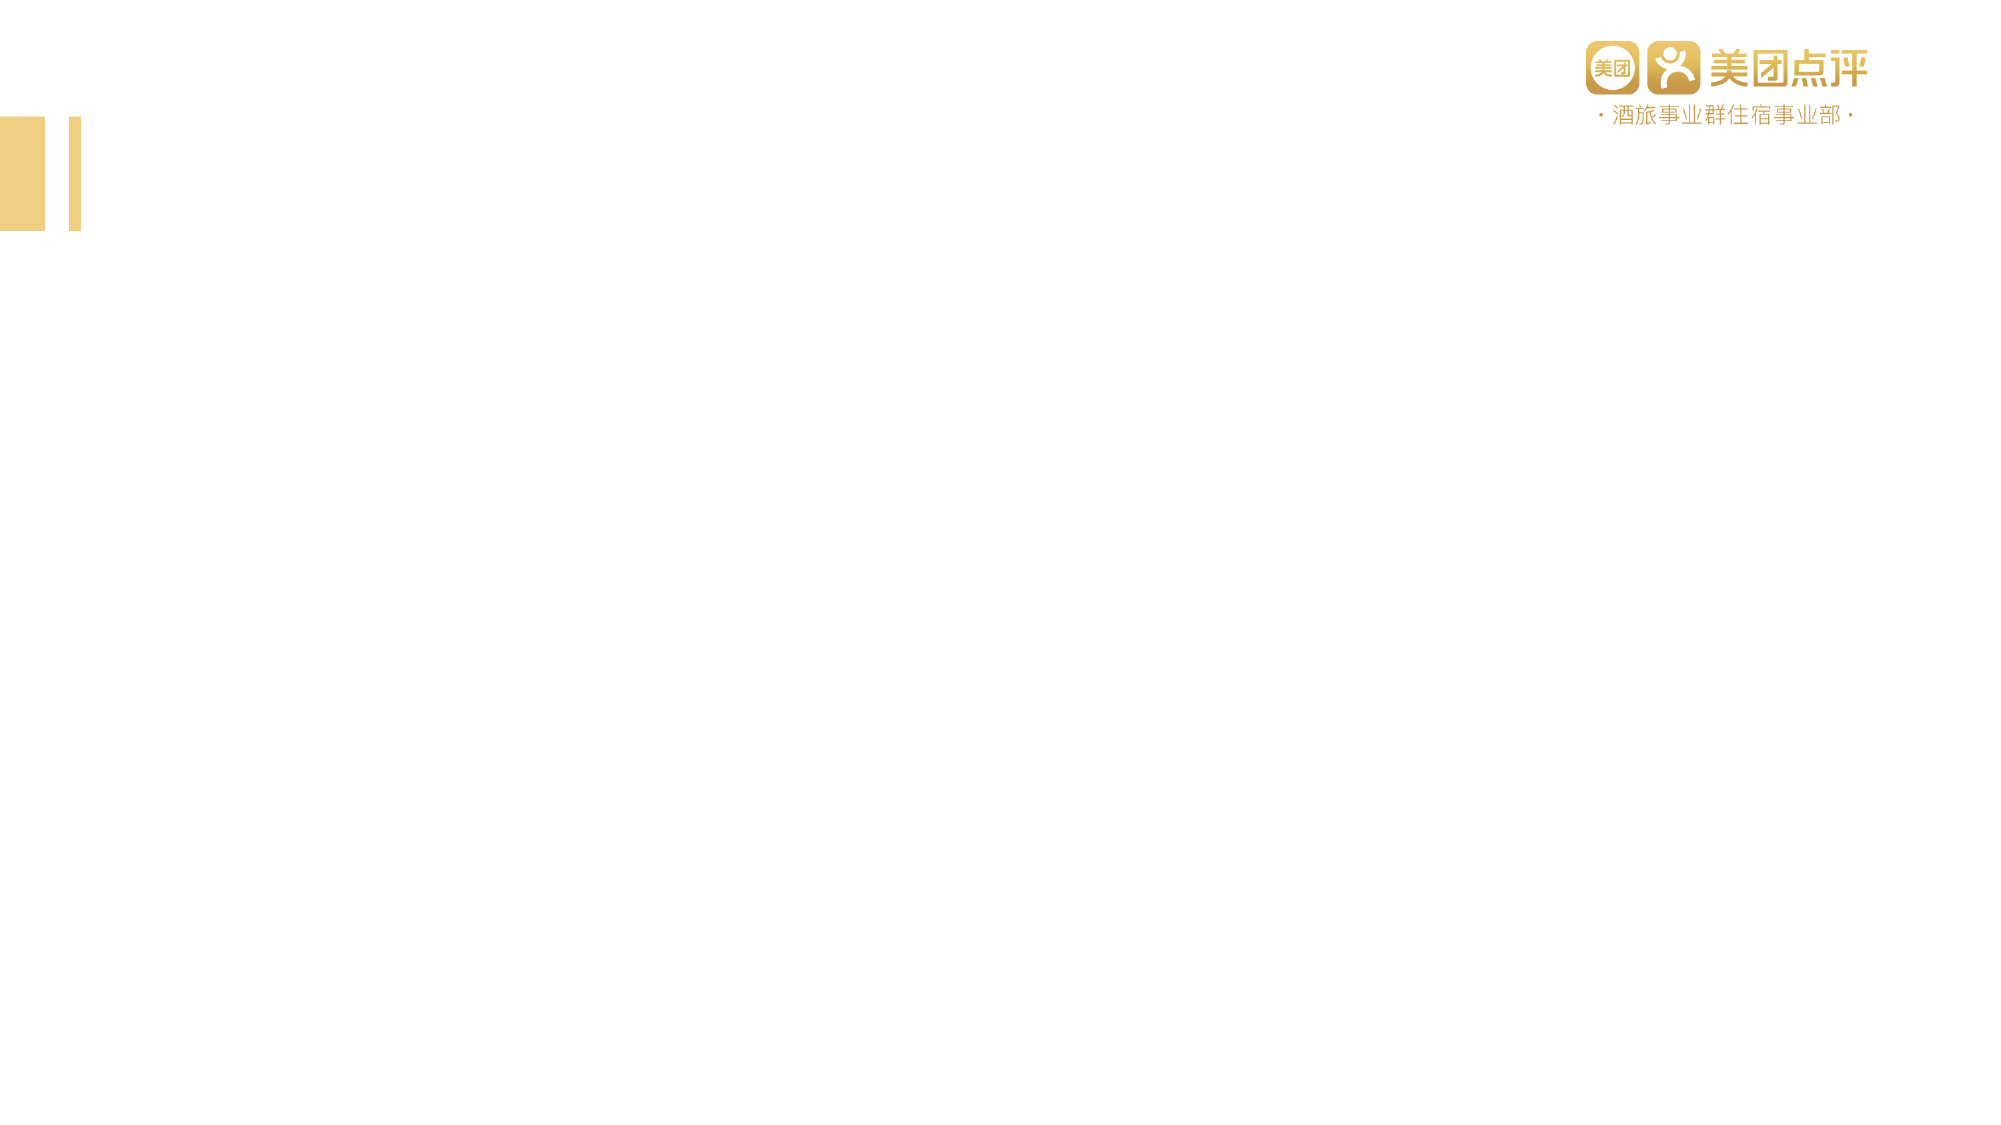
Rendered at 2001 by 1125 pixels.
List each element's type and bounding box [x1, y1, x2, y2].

picture [0, 0, 2000, 243]
